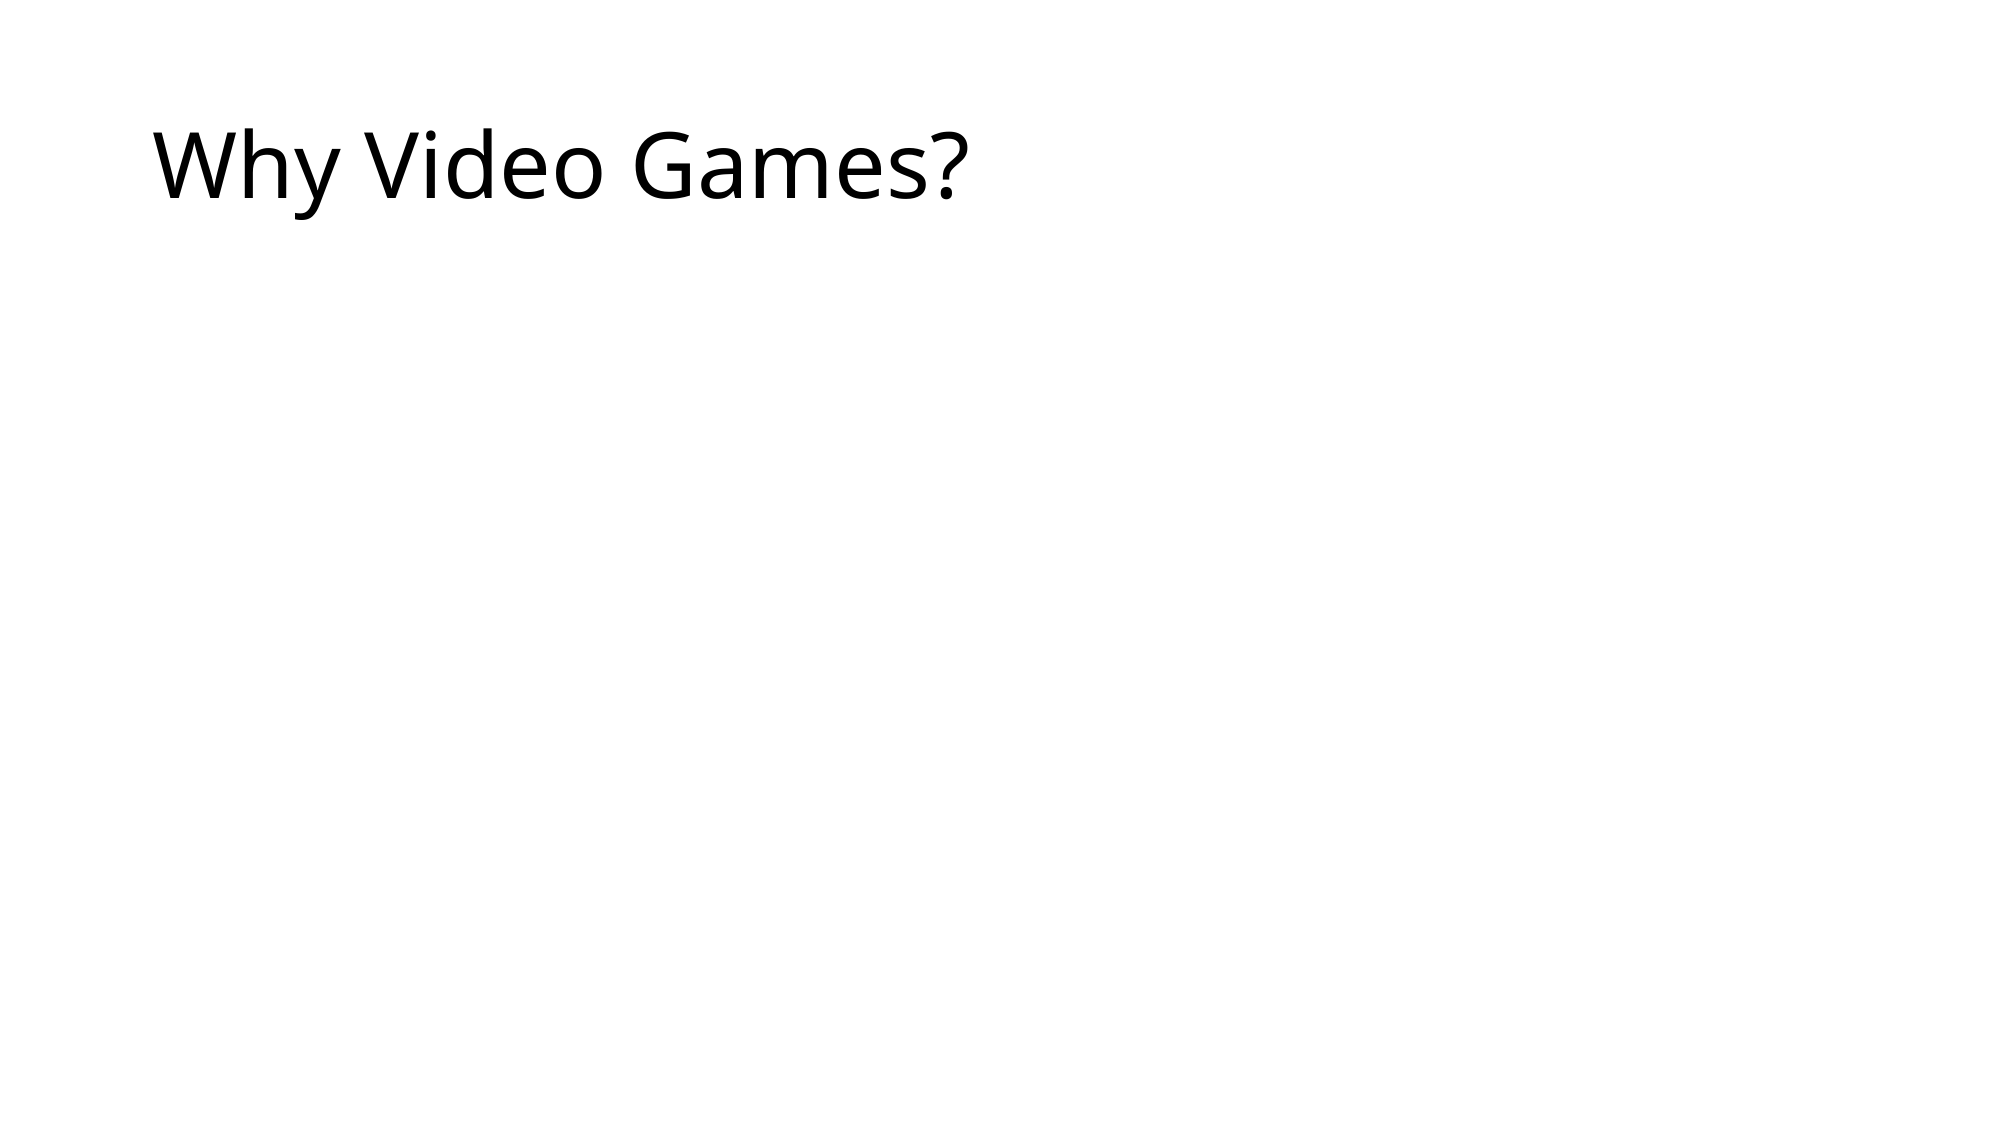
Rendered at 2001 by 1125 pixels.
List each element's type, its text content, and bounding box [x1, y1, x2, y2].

title Why Video Games? [137, 59, 1863, 278]
